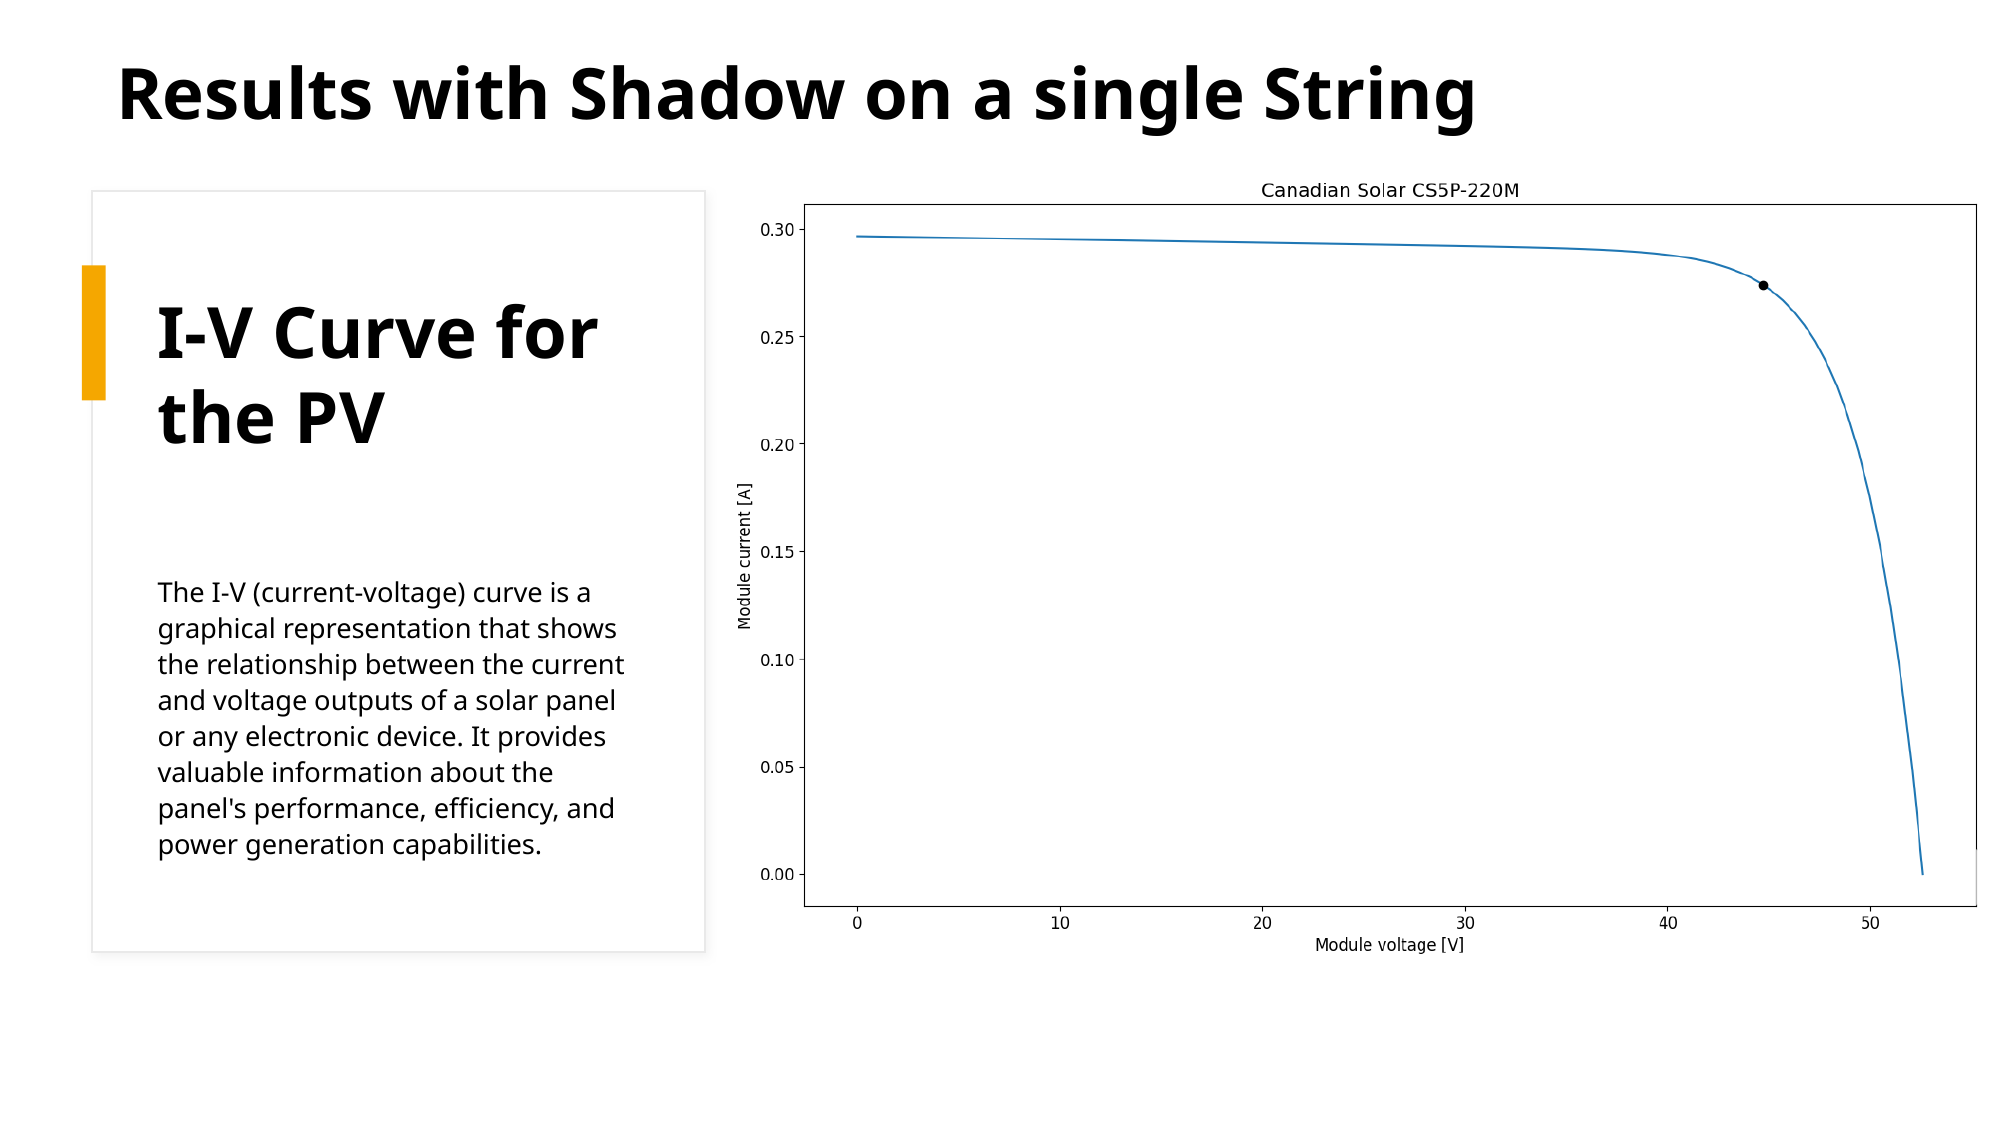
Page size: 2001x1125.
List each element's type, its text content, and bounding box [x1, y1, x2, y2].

title I-V Curve for the PV [142, 280, 651, 561]
list The I-V (current-voltage) curve is a graphical representation that shows the relationship between the current and voltage outputs of a solar panel or any electronic device. It provides valuable information about the panel's performance, efficiency, and power generation capabilities. [142, 563, 651, 902]
text_box Results with Shadow on a single String [101, 40, 1905, 144]
picture [720, 165, 1978, 963]
